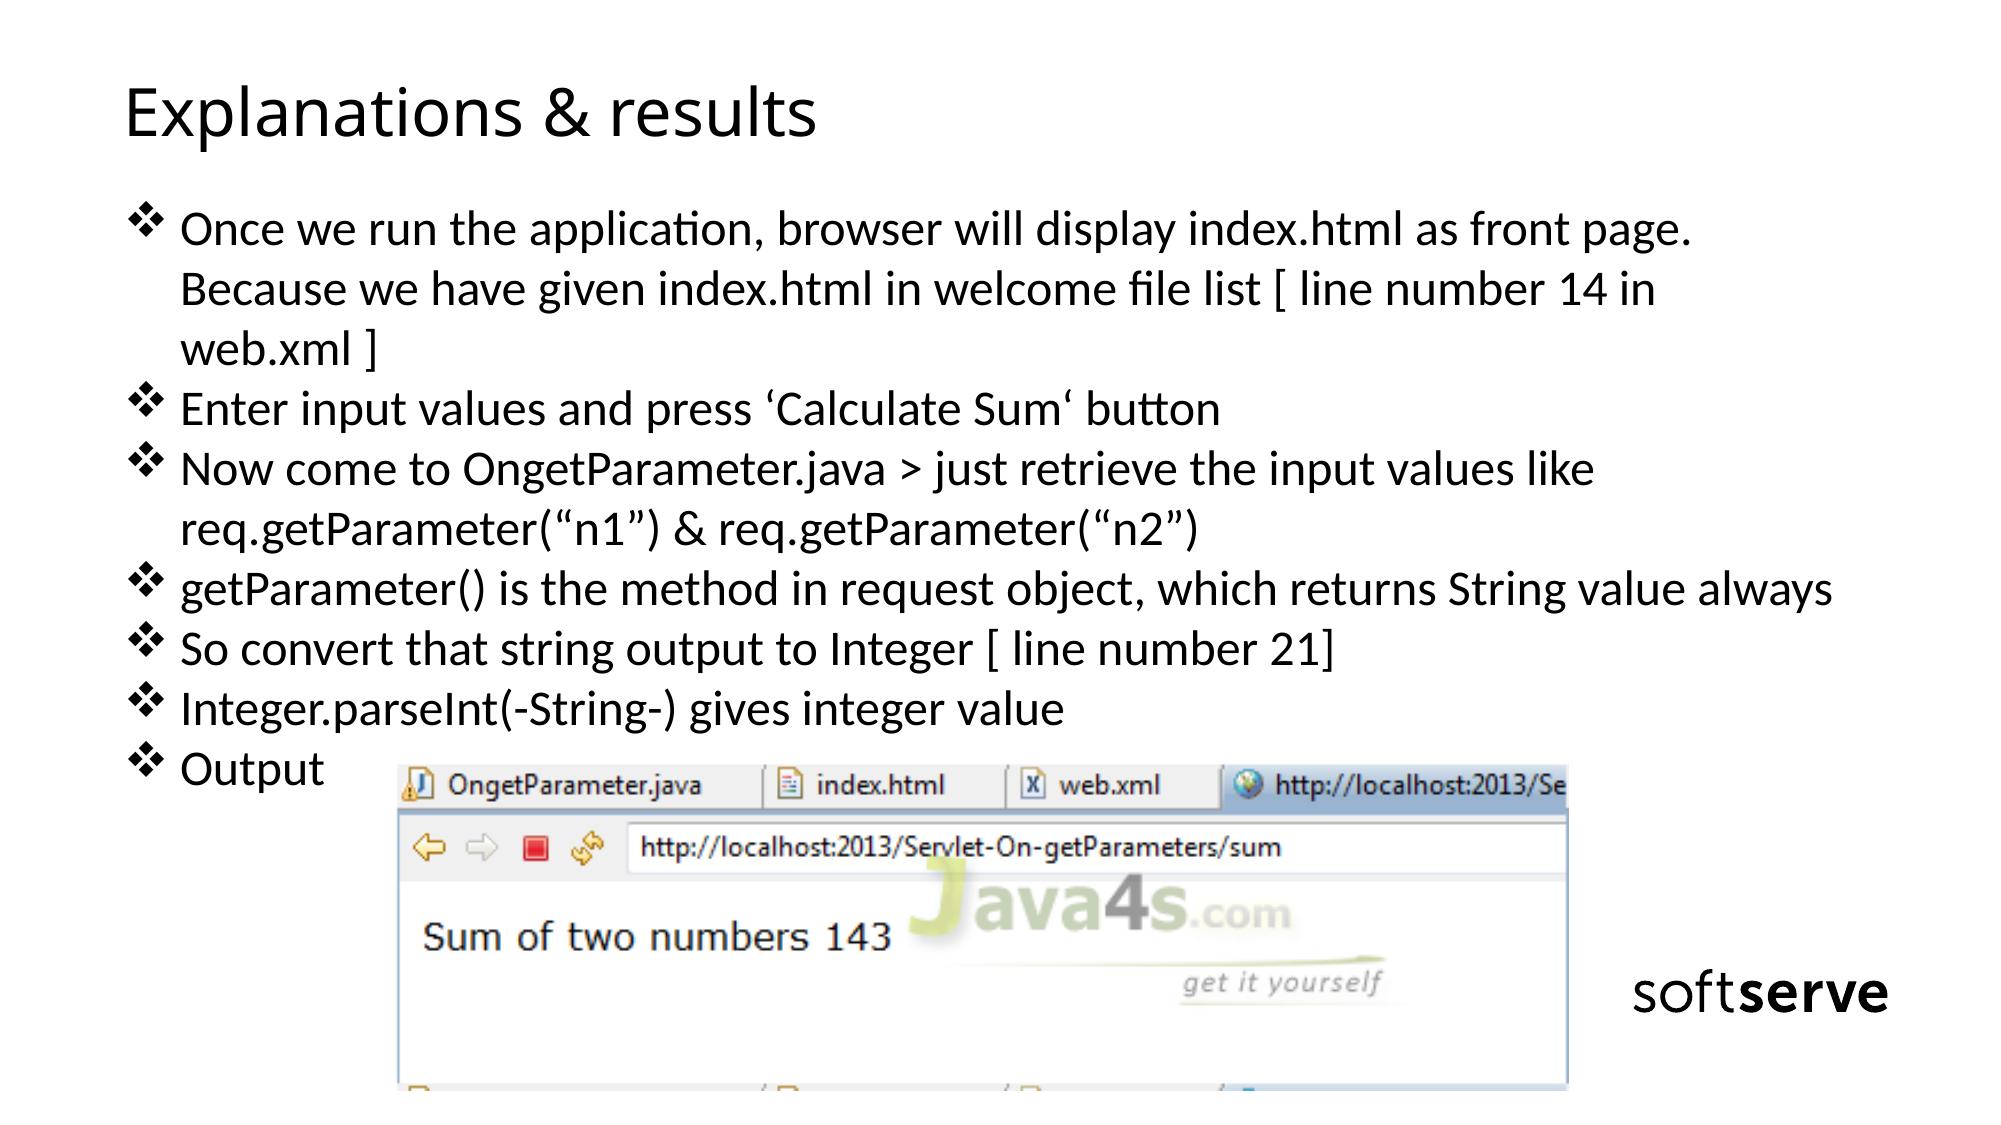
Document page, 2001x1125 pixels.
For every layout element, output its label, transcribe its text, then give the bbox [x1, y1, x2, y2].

picture [391, 756, 1569, 1091]
text_box Explanations & results [109, 62, 1789, 158]
text_box Once we run the application, browser will display index.html as front page. Because we have given index.html in welcome file list [ line number 14 in web.xml ] Enter input values and press ‘Calculate Sum‘ button Now come to OngetParameter.java > just retrieve the input values like req.getParameter(“n1”) & req.getParameter(“n2”) getParameter() is the method in request object, which returns String value always So convert that string output to Integer [ line number 21] Integer.parseInt(-String-) gives integer value Output [109, 187, 1851, 803]
